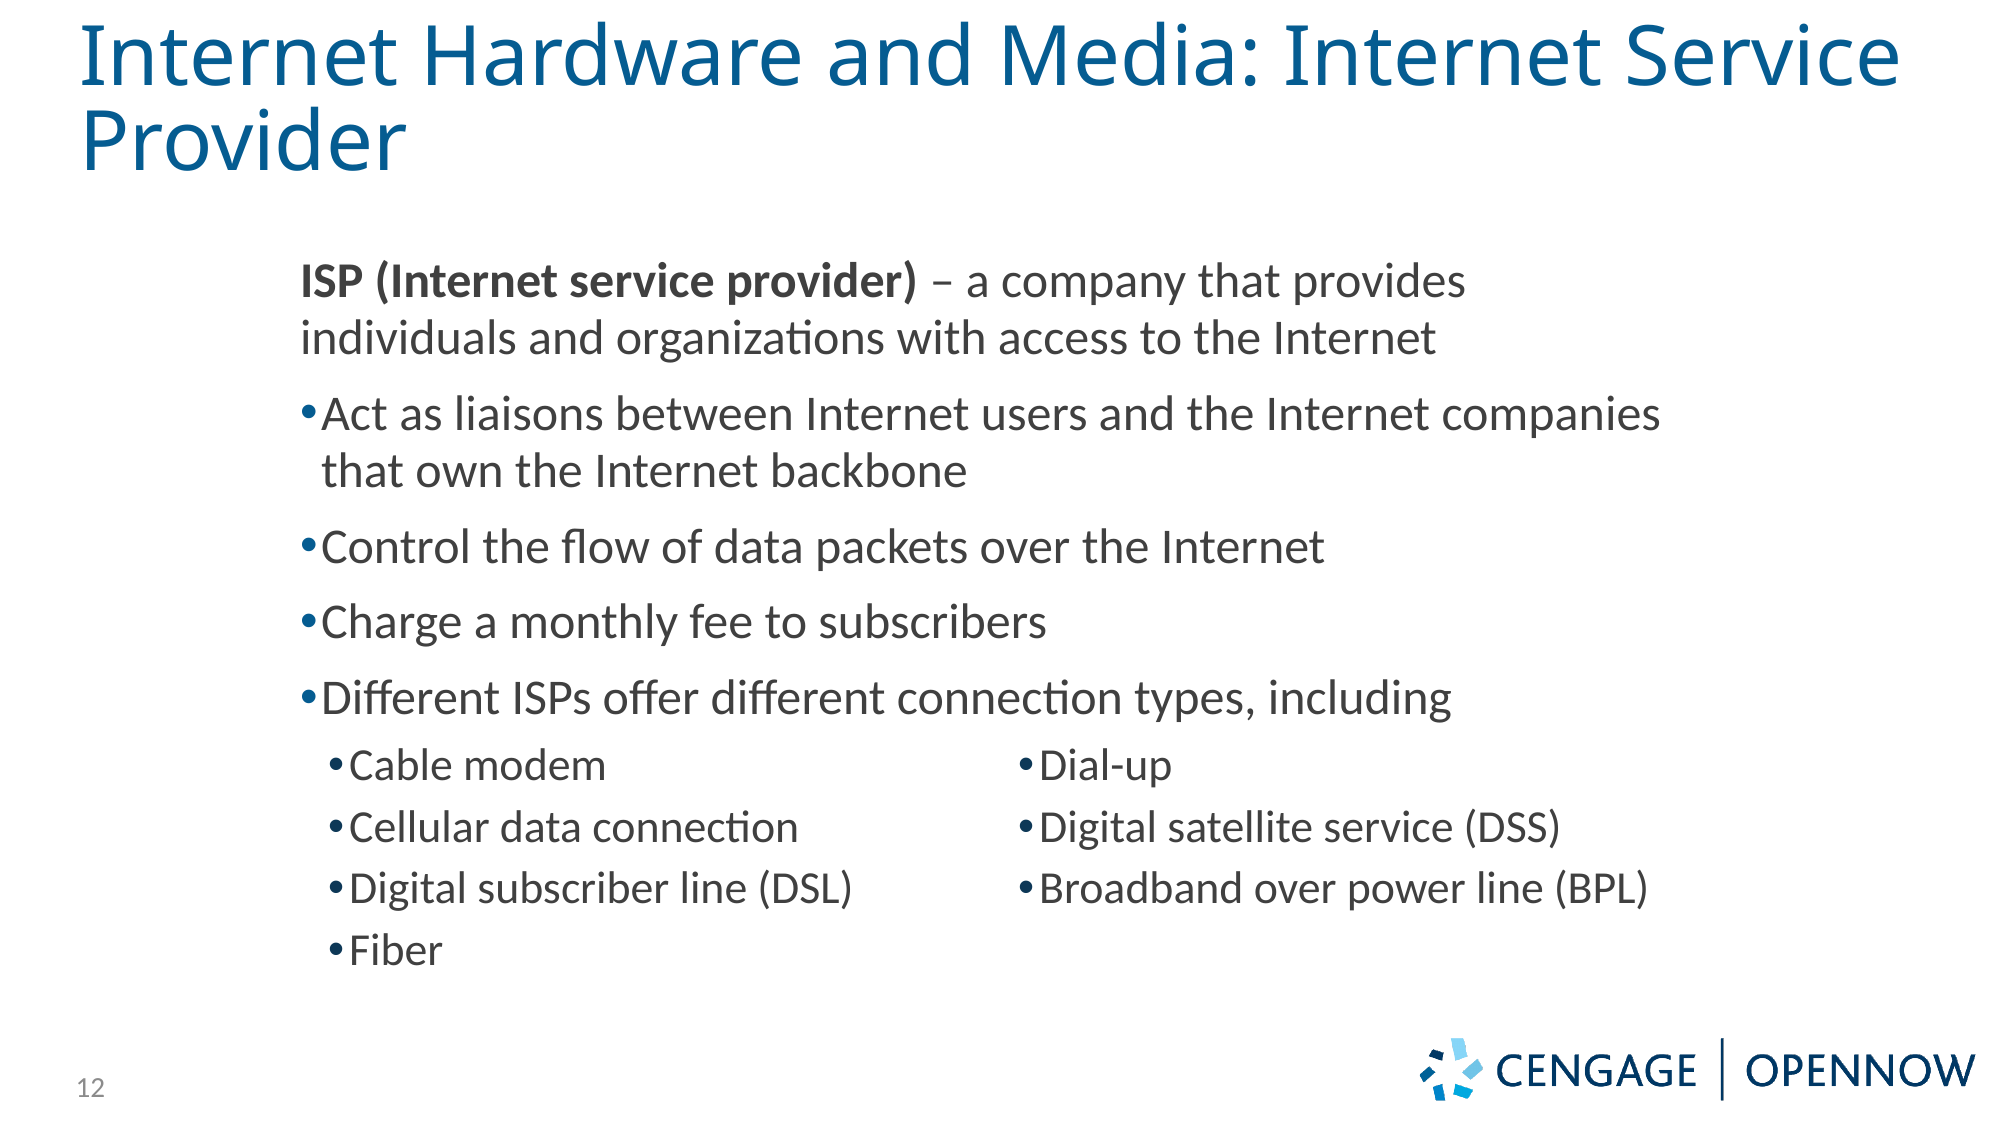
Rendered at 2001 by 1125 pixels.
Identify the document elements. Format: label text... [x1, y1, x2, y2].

picture [1395, 1013, 2000, 1125]
list Cable modem Cellular data connection Digital subscriber line (DSL) Fiber Dial-up Digital satellite service (DSS) Broadband over power line (BPL) [300, 739, 1680, 982]
list ISP (Internet service provider) – a company that provides individuals and organizations with access to the Internet Act as liaisons between Internet users and the Internet companies that own the Internet backbone Control the flow of data packets over the Internet Charge a monthly fee to subscribers Different ISPs offer different connection types, including [300, 251, 1680, 739]
title Internet Hardware and Media: Internet Service Provider [79, 60, 1920, 146]
